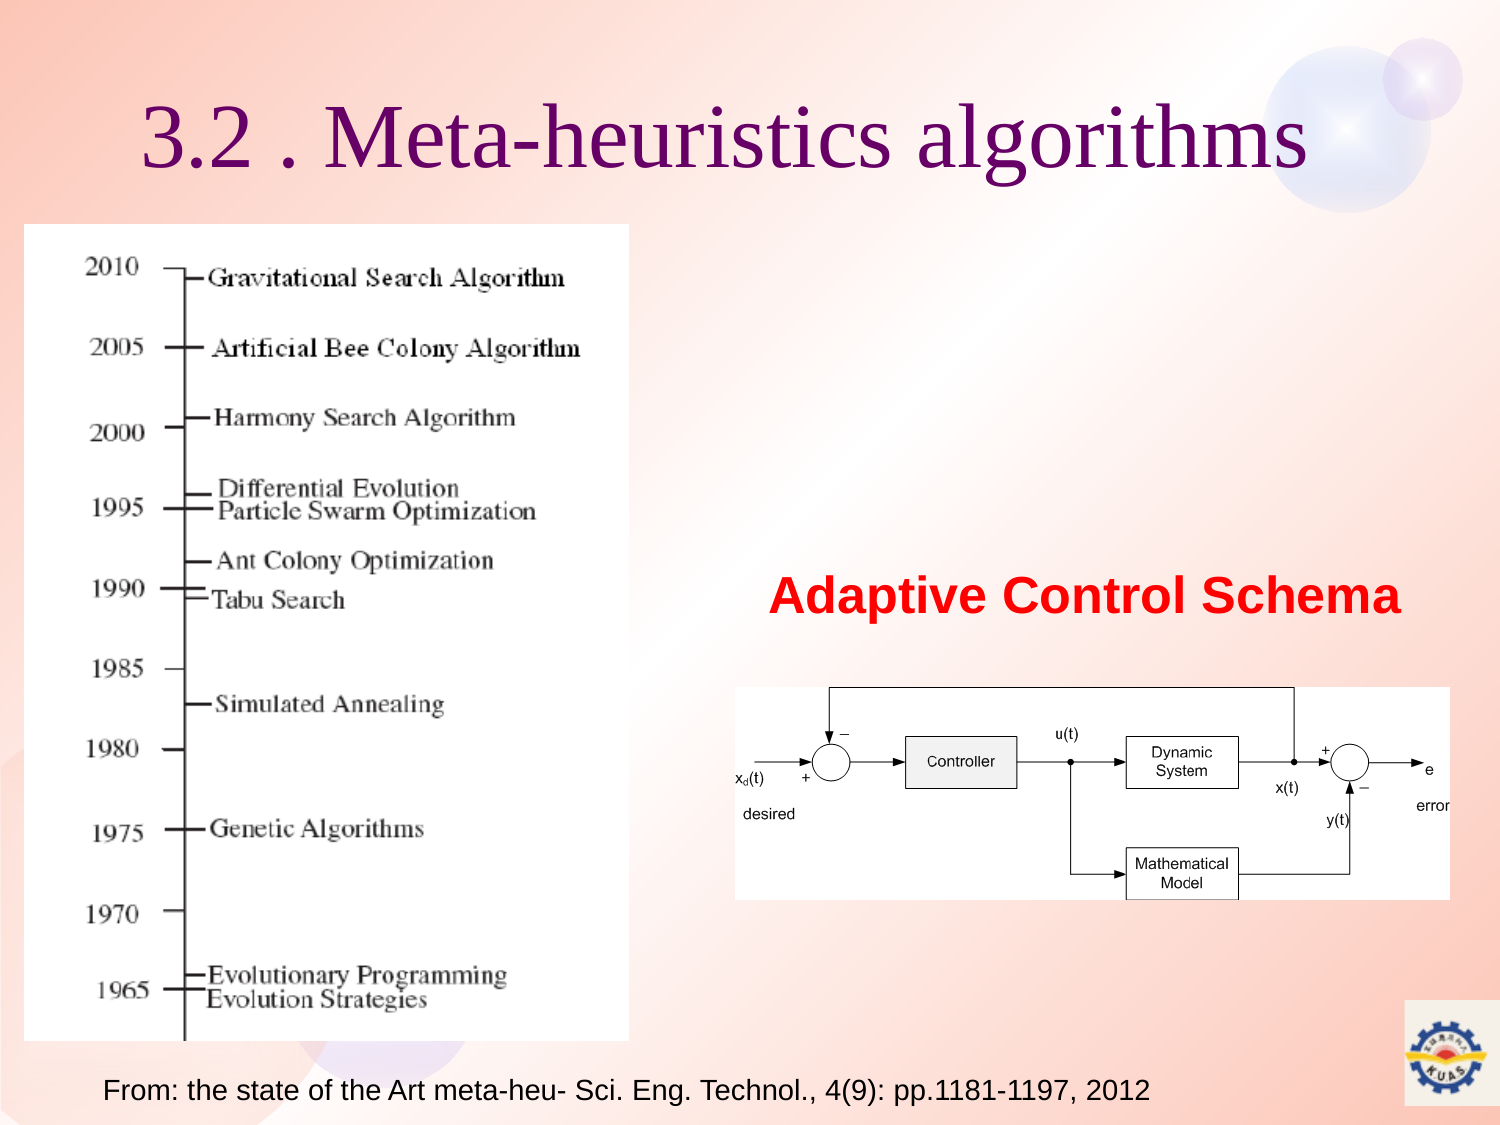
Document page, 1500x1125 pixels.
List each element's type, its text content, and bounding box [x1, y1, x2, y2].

picture [24, 224, 629, 1041]
text_box Adaptive Control Schema [753, 554, 1432, 632]
picture [1404, 1000, 1500, 1106]
text_box From: the state of the Art meta-heu- Sci. Eng. Technol., 4(9): pp.1181-1197, 2012 [88, 1064, 1176, 1115]
title 3.2 . Meta-heuristics algorithms [125, 75, 1425, 188]
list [734, 687, 1450, 901]
